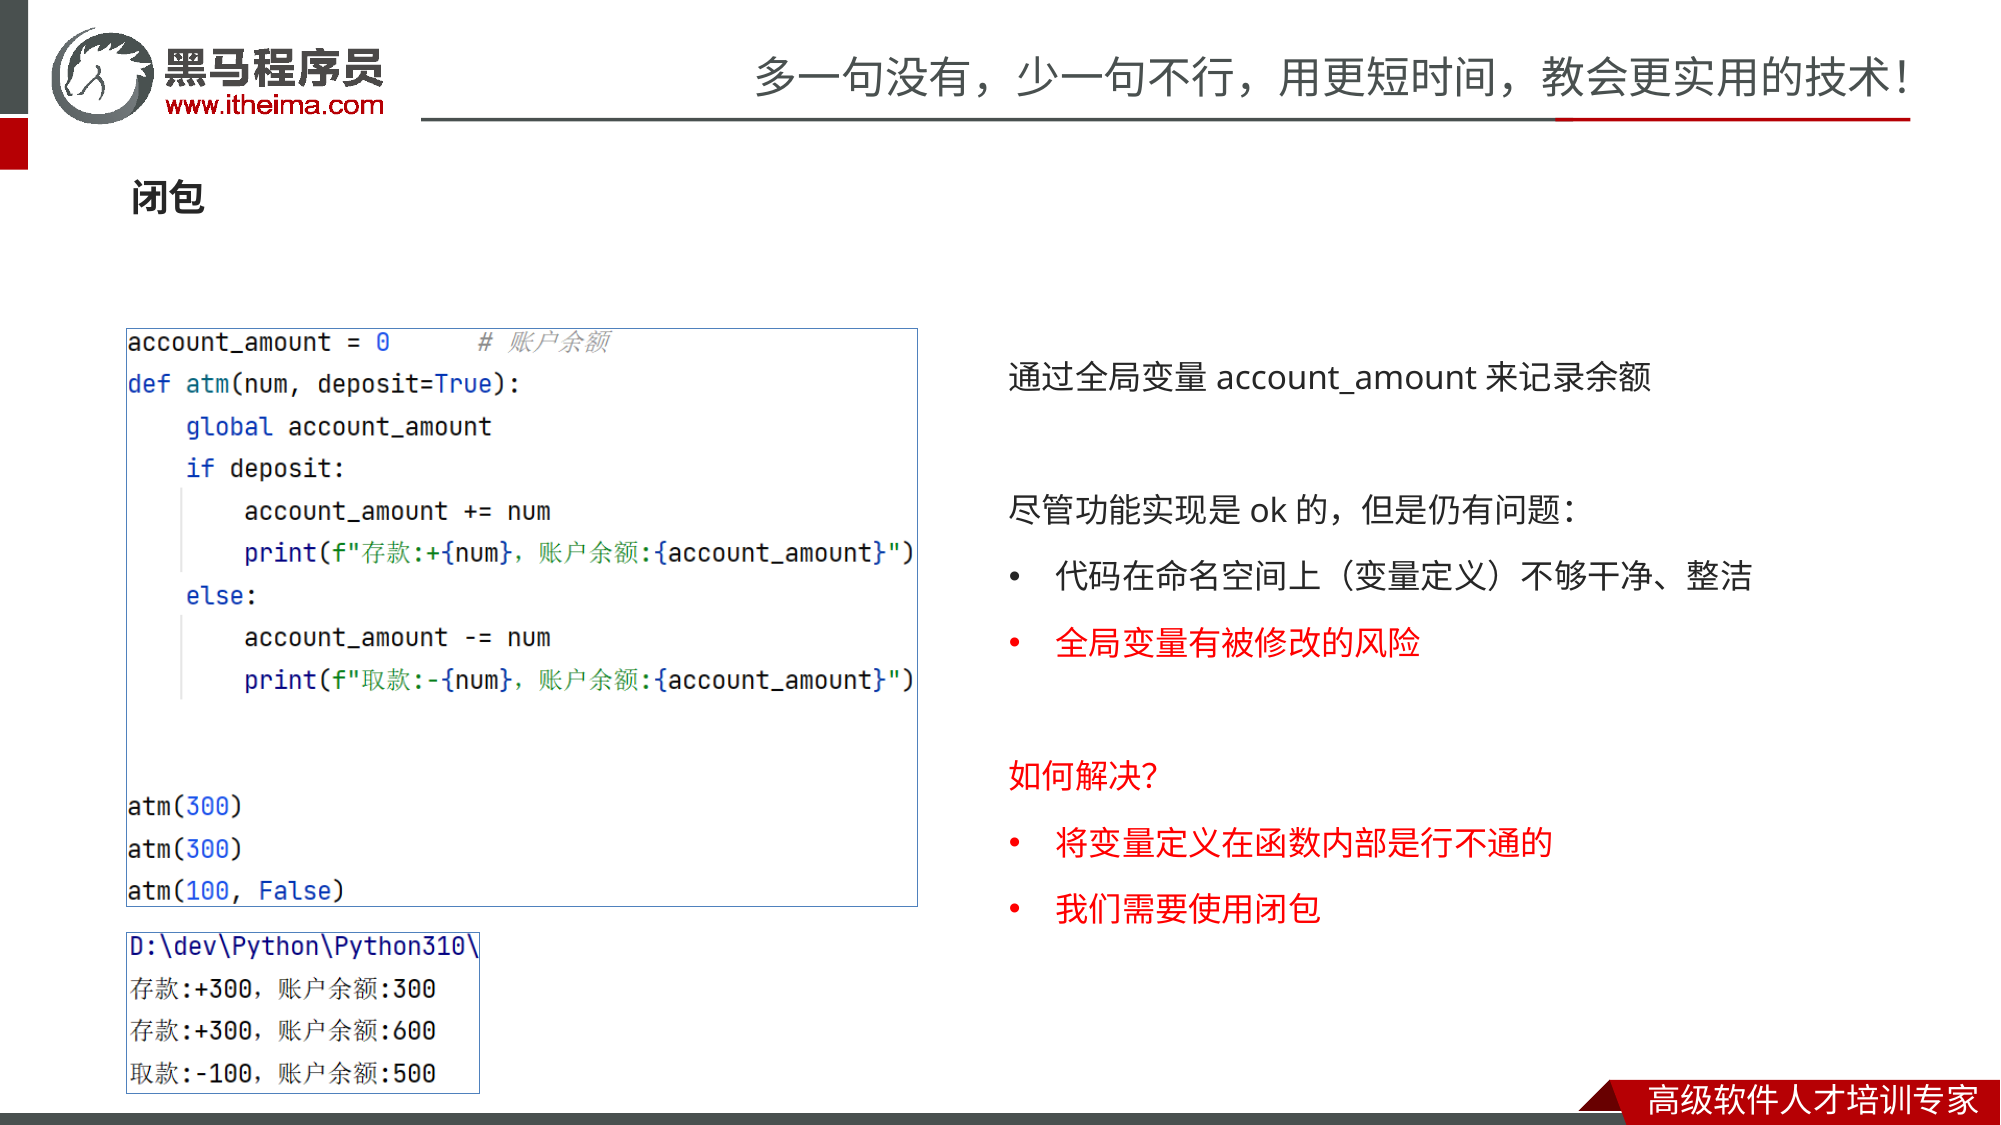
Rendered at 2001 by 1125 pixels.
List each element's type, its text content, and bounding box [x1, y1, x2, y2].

list 通过全局变量account_amount来记录余额 尽管功能实现是ok的，但是仍有问题： 代码在命名空间上（变量定义）不够干净、整洁 全局变量有被修改的风险 如何解决？ 将变量定义在函数内部是行不通的 我们需要使用闭包 [994, 328, 1872, 1037]
picture [126, 328, 918, 908]
picture [50, 26, 384, 125]
list 闭包 [116, 154, 1872, 239]
picture [126, 932, 481, 1095]
